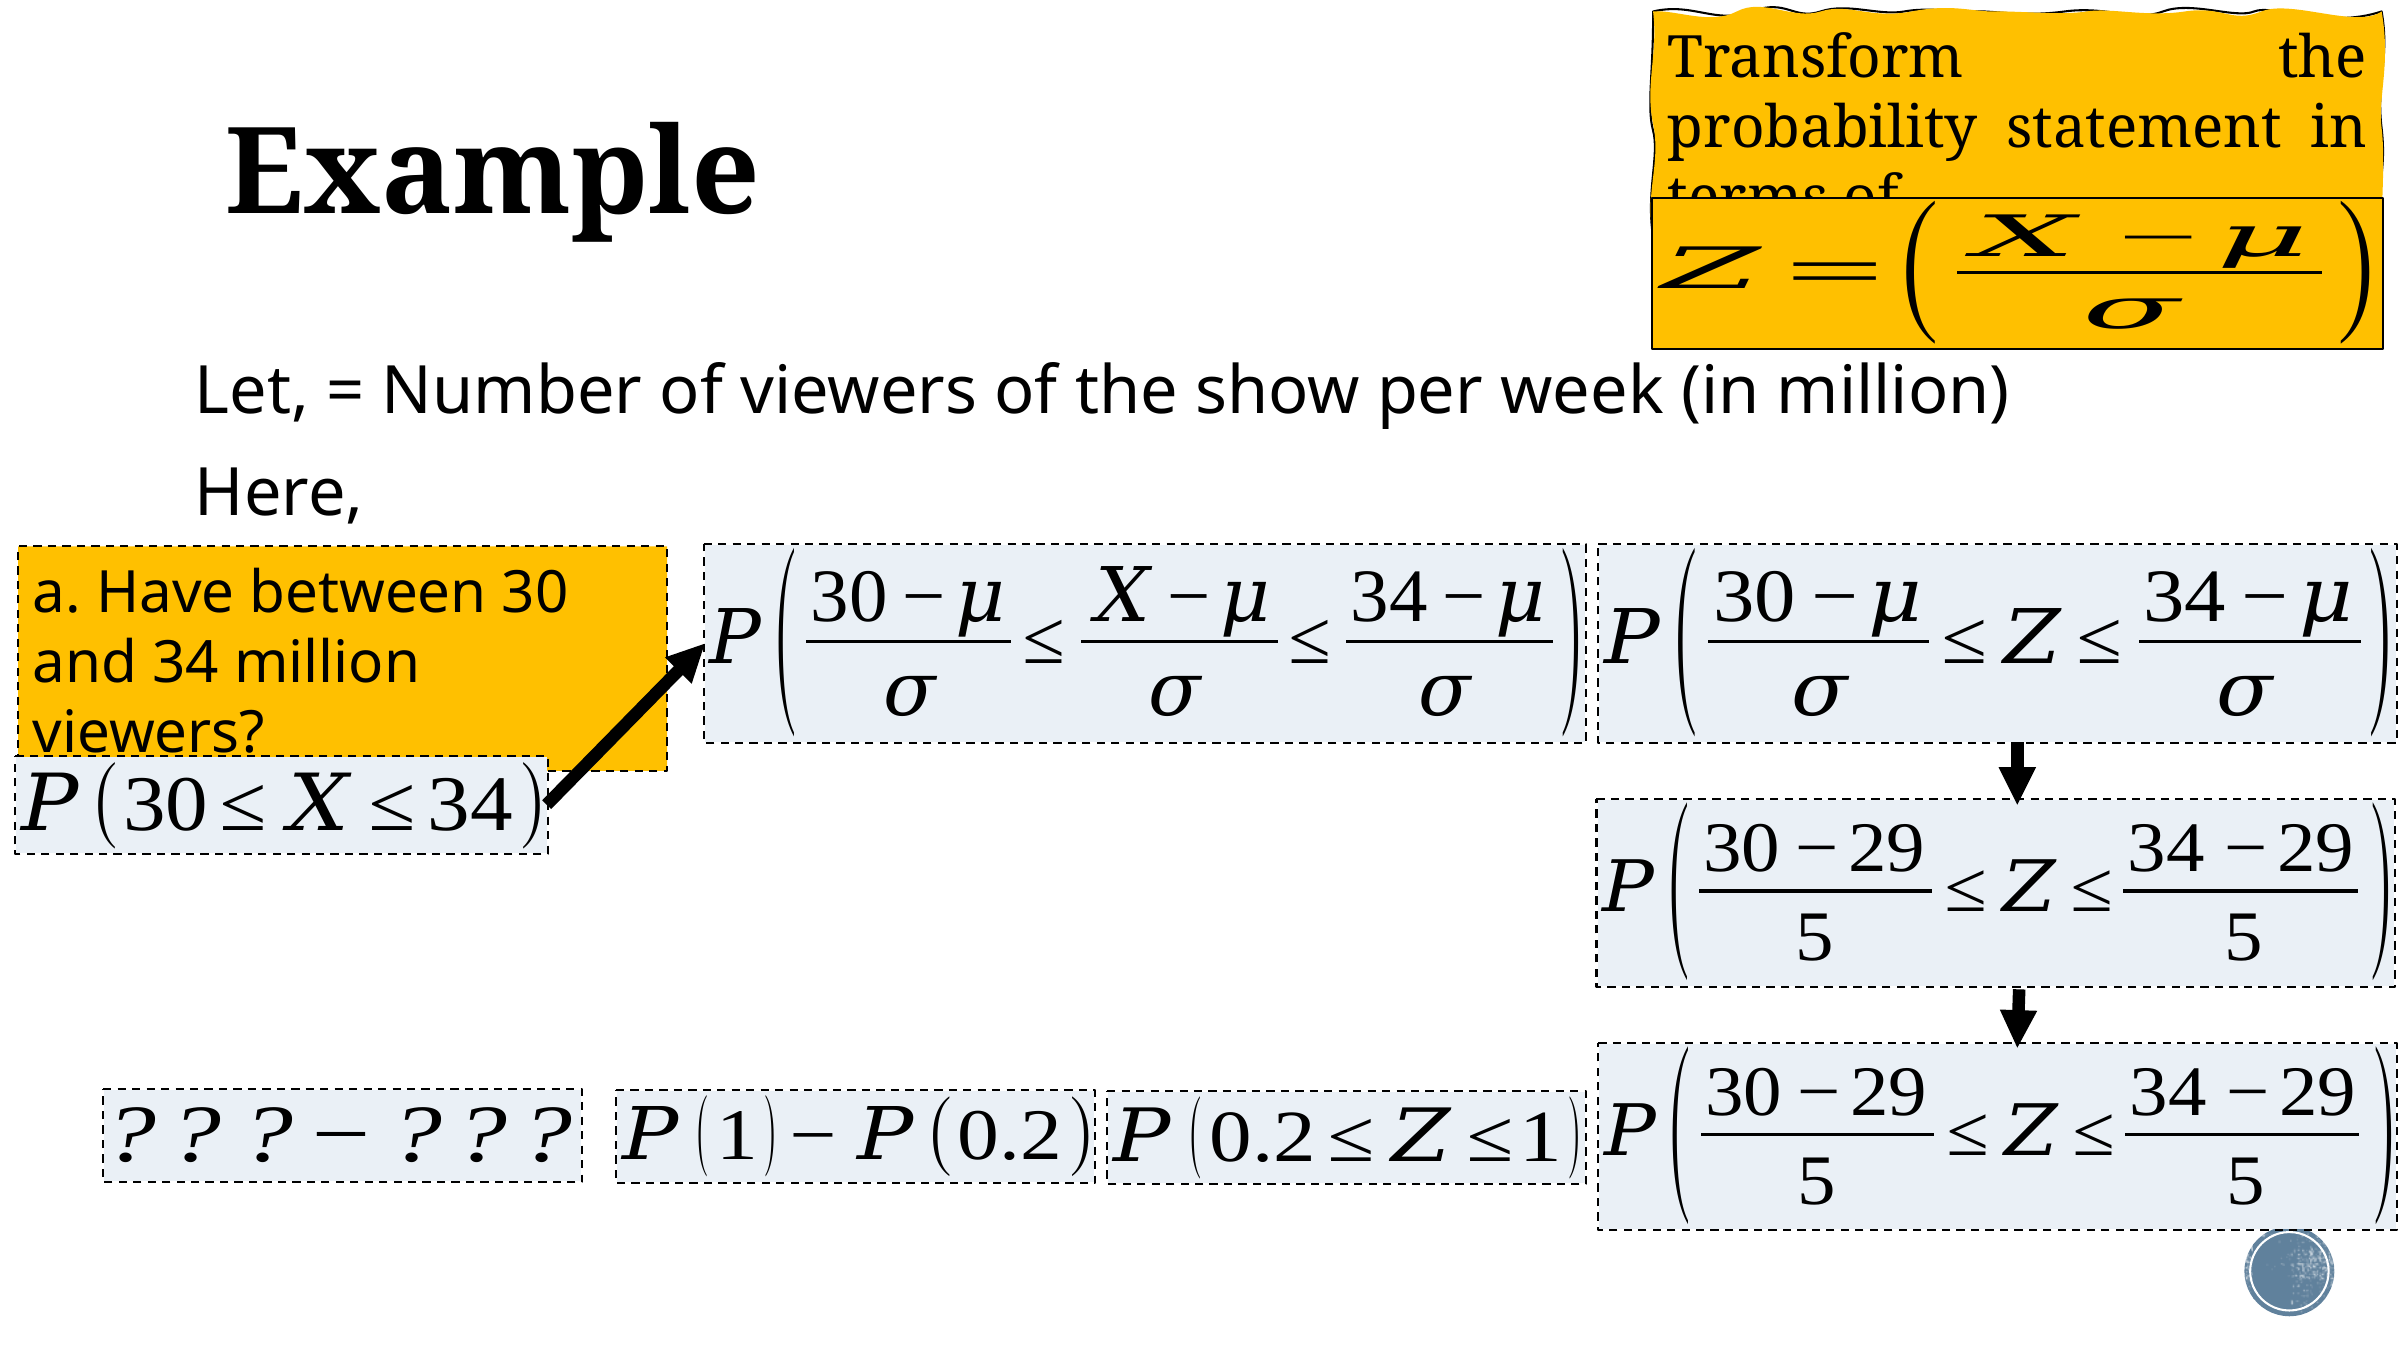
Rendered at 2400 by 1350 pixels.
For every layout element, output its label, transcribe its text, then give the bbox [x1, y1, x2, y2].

title Example [210, 16, 1653, 333]
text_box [548, 645, 702, 802]
text_box a. Have between 30 and 34 million viewers? [18, 546, 668, 759]
